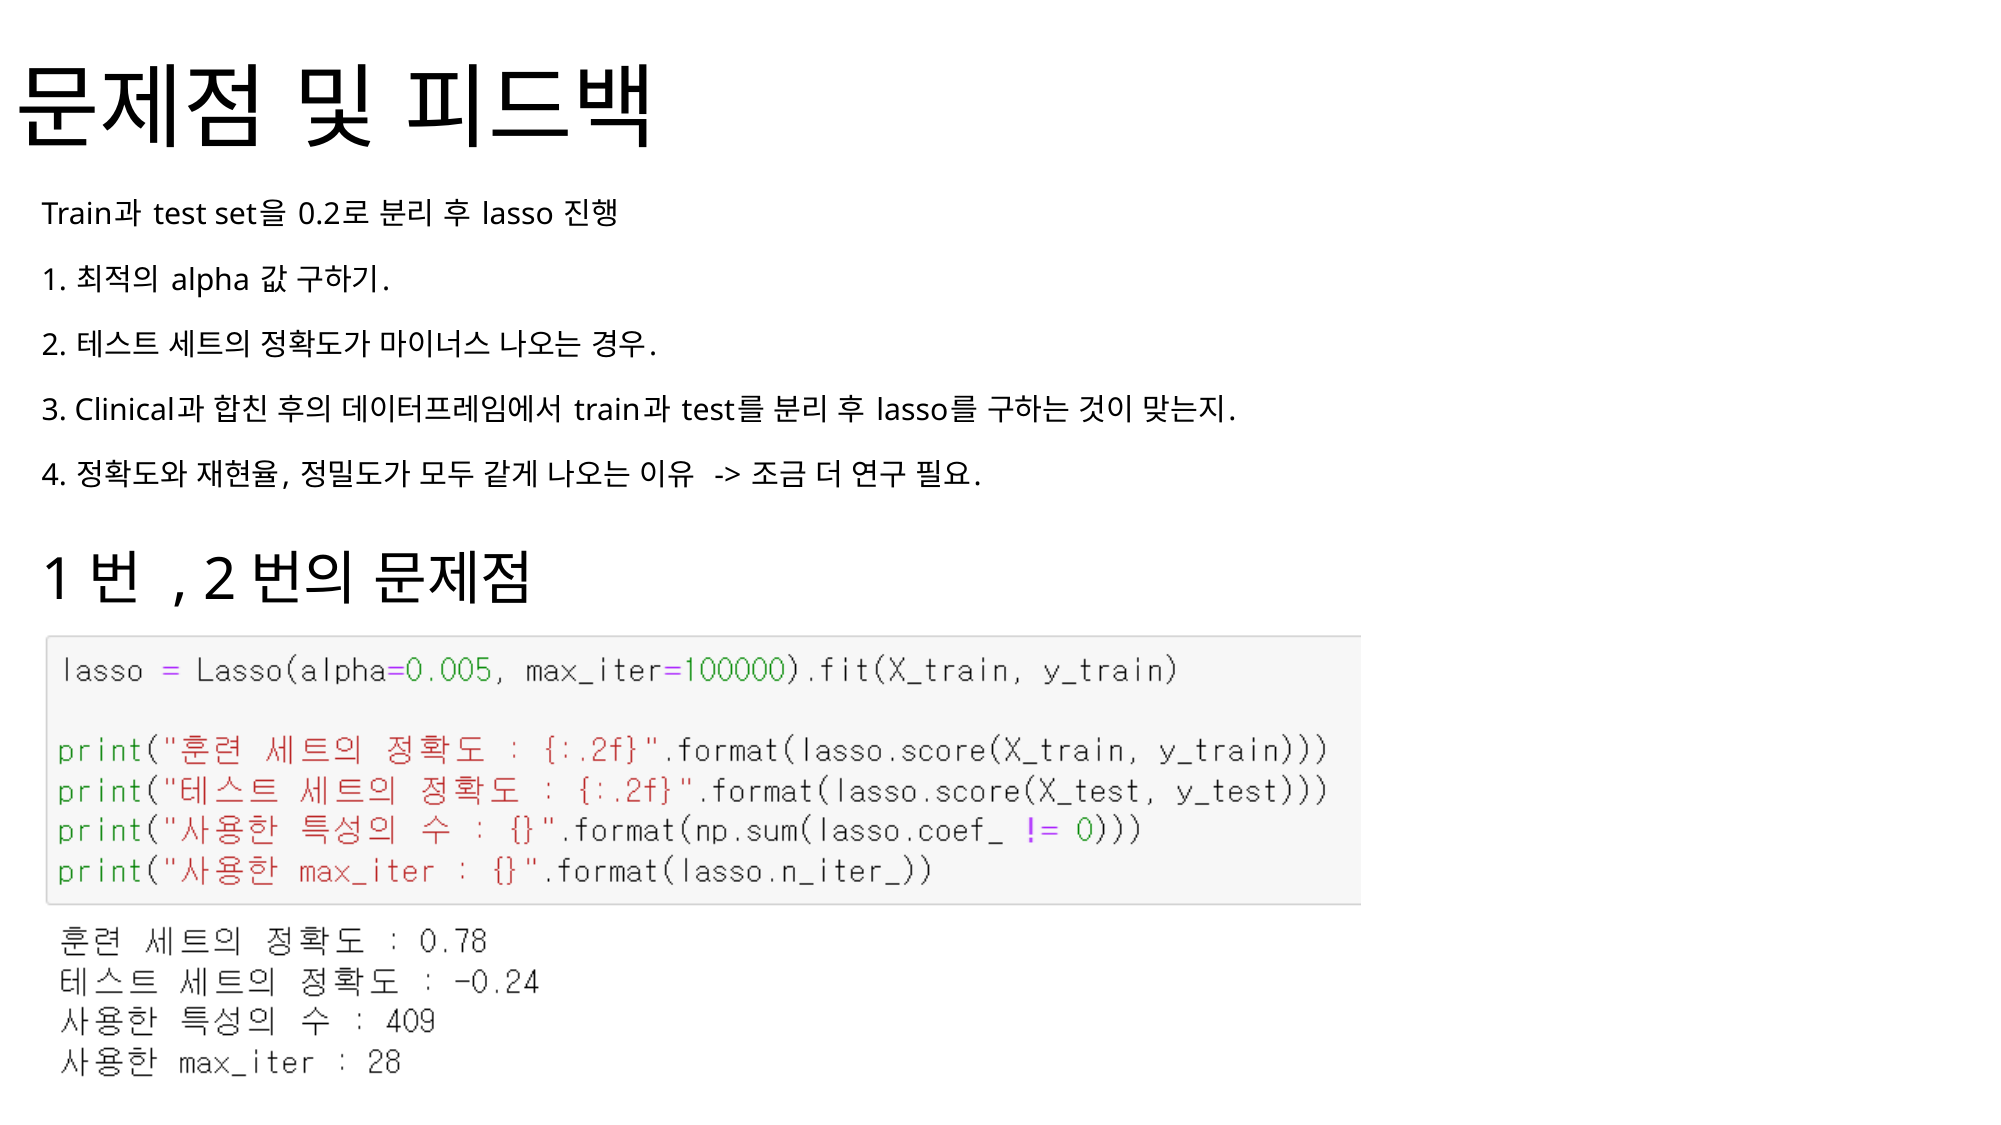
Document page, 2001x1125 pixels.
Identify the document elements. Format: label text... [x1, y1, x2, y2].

title 문제점 및 피드백 [0, 2, 1725, 220]
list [43, 631, 1361, 1092]
text_box Train과 test set을 0.2로 분리 후 lasso 진행 1. 최적의 alpha 값 구하기. 2. 테스트 세트의 정확도가 마이너스 나오는 경우. 3. Clinical과 합친 후의 데이터프레임에서 train과 test를 분리 후 lasso를 구하는 것이 맞는지. 4. 정확도와 재현율, 정밀도가 모두 같게 나오는 이유 -> 조금 더 연구 필요. [26, 190, 1752, 501]
text_box 1번 , 2번의 문제점 [26, 506, 838, 656]
